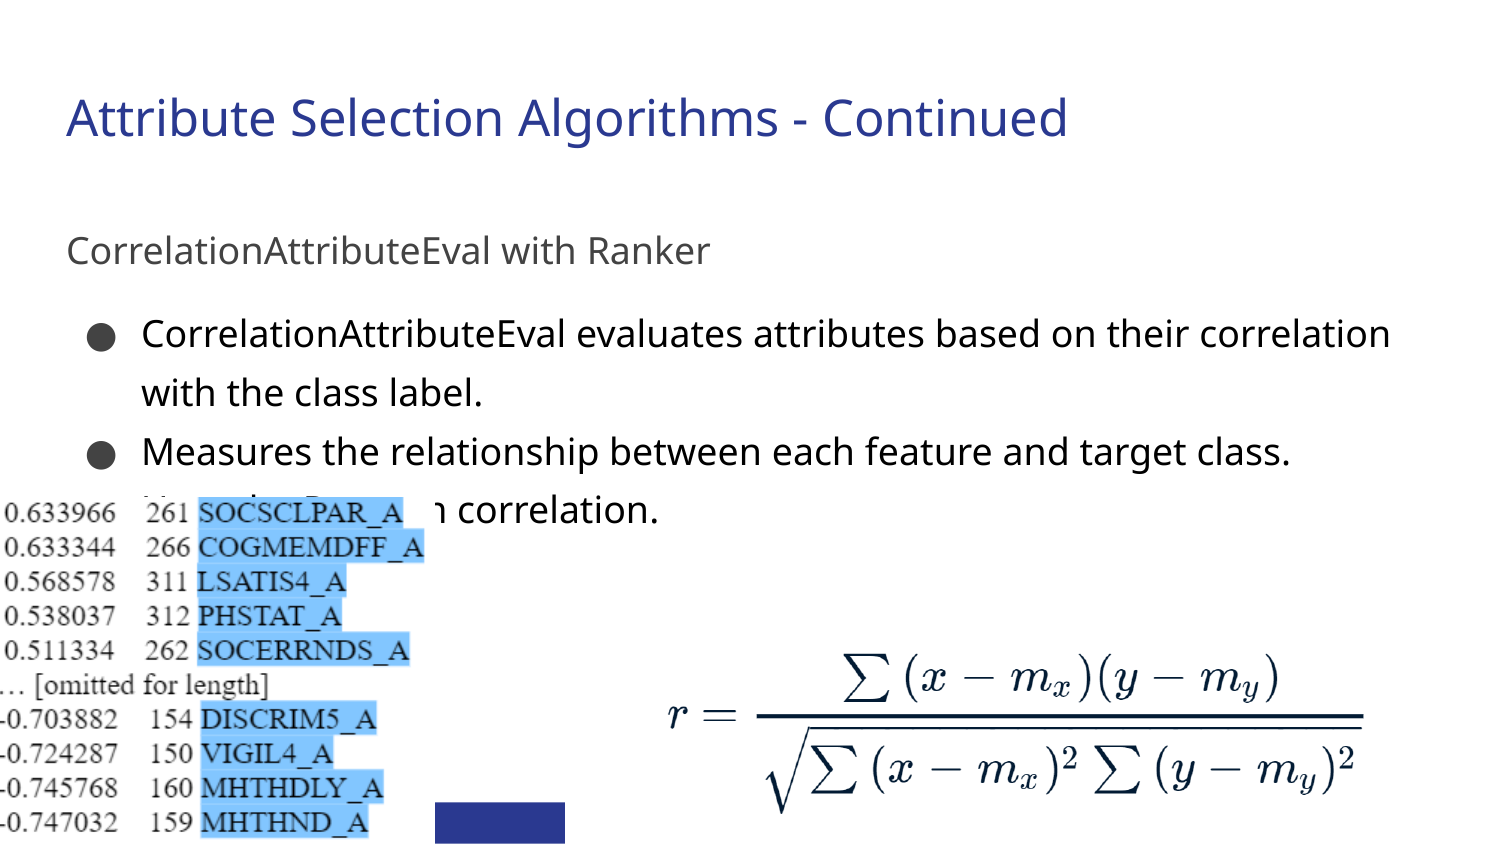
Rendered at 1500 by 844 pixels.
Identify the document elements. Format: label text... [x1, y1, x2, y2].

list CorrelationAttributeEval with Ranker CorrelationAttributeEval evaluates attributes based on their correlation with the class label. Measures the relationship between each feature and target class. Uses the Pearson correlation. [51, 201, 1449, 750]
picture [564, 609, 1500, 844]
picture [0, 496, 435, 844]
title Attribute Selection Algorithms - Continued [51, 67, 1449, 167]
